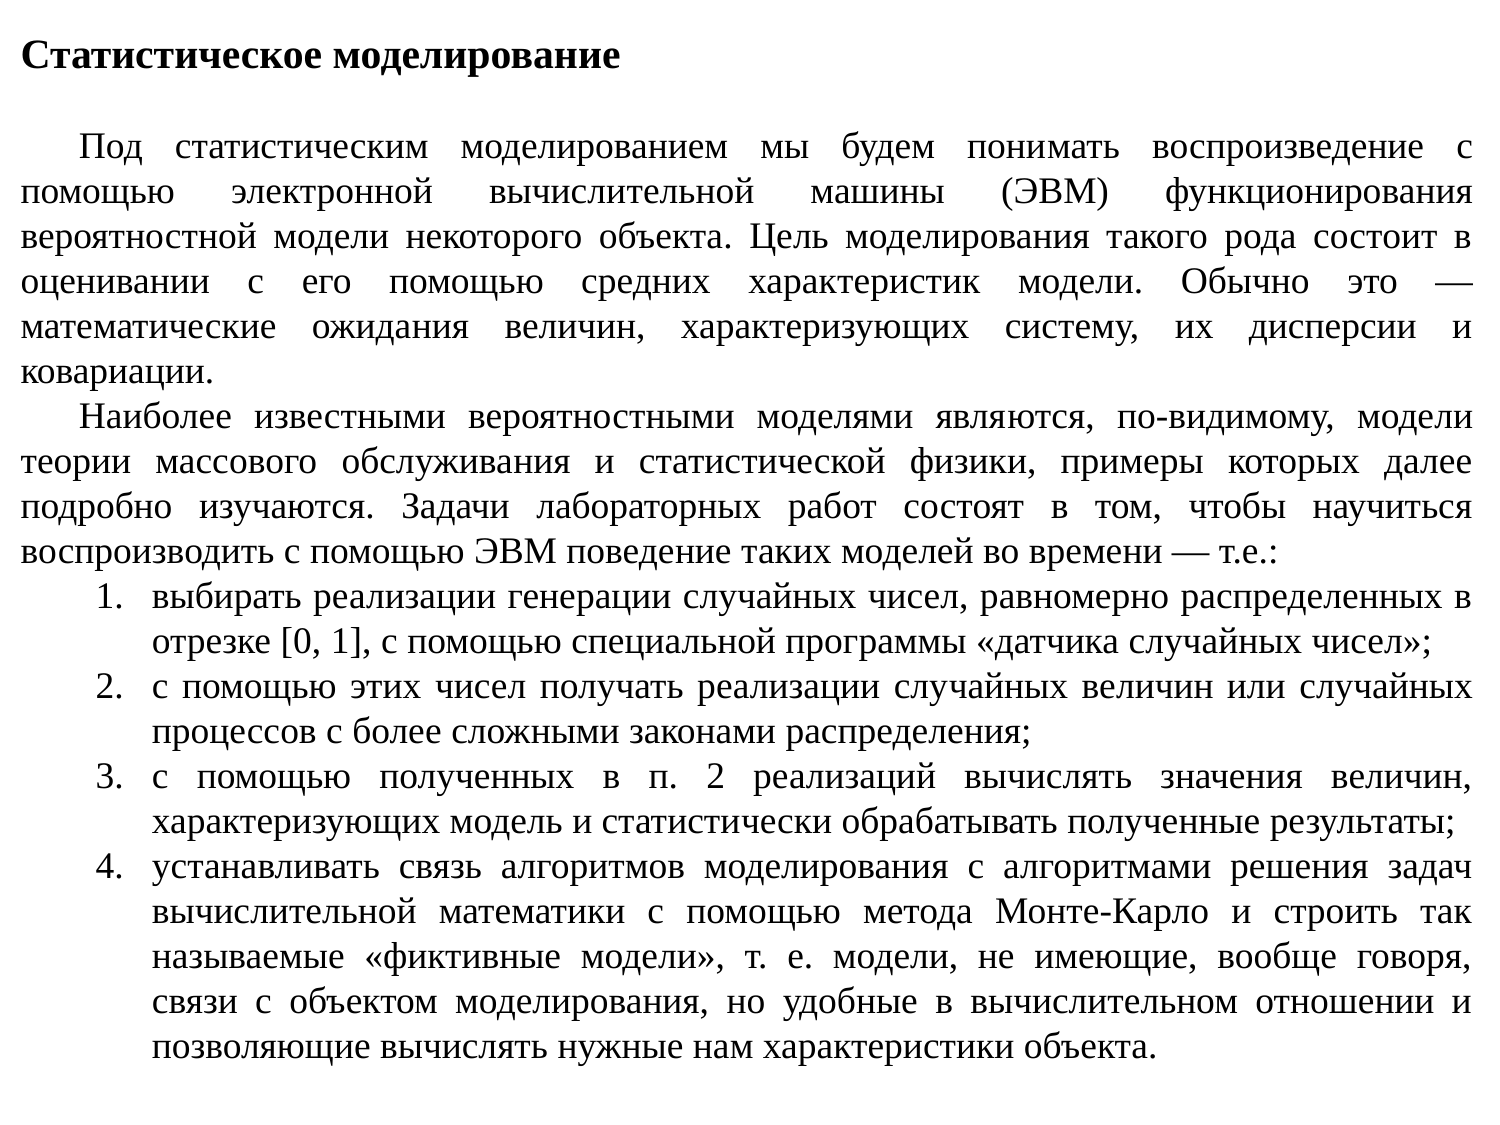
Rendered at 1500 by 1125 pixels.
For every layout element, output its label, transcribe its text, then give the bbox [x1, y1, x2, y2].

text_box Статистическое моделирование Под статистическим моделированием мы будем пони­мать воспроизведение с помощью электронной вычисли­тельной машины (ЭВМ) функционирования вероятностной модели некоторого объекта. Цель моделирования такого рода состоит в оценивании с его помощью средних харак­теристик модели. Обычно это — математические ожида­ния величин, характеризующих систему, их дисперсии и ковариации. Наиболее известными вероятностными моделями явля­ются, по-видимому, модели теории массового обслужива­ния и статистической физики, примеры которых далее подробно изучаются. Задачи лабораторных работ состоят в том, чтобы научиться воспроизводить с помощью ЭВМ поведе­ние таких моделей во времени — т.е.: выбирать реализации генерации случайных чисел, равномерно распределенных в отрезке [0, 1], с помощью специальной программы «датчика случайных чисел»; с помощью этих чисел получать реализации слу­чайных величин или случайных процессов с более слож­ными законами распределения; с помощью полученных в п. 2 реализаций вычислять значения величин, характеризующих модель и статисти­чески обрабатывать полученные результаты; устанавливать связь алгоритмов моделирования с алгоритмами решения задач вычислительной математики с помощью метода Монте-Карло и строить так называемые «фиктивные модели», т. е. модели, не имеющие, вообще говоря, связи с объектом моделирования, но удобные в вычислительном отношении и позволяющие вычислять нужные нам характеристики объекта. [5, 19, 1489, 1074]
